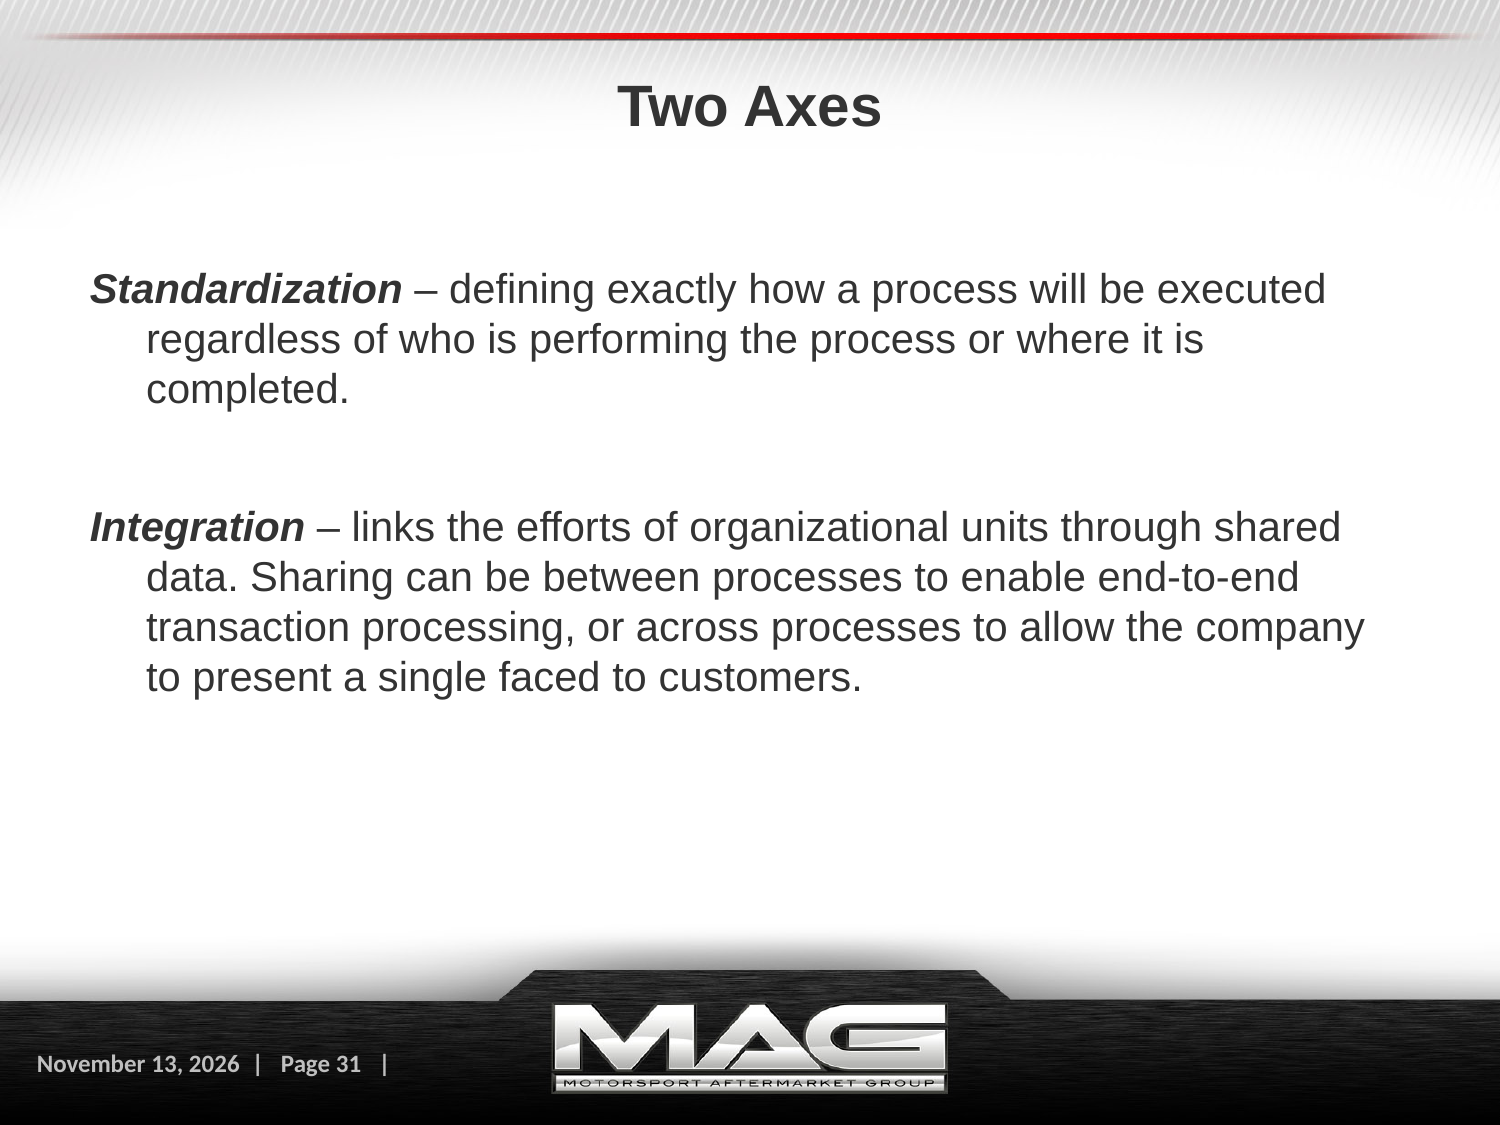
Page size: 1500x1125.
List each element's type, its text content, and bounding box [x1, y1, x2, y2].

list Standardization – defining exactly how a process will be executed regardless of who is performing the process or where it is completed. Integration – links the efforts of organizational units through shared data. Sharing can be between processes to enable end-to-end transaction processing, or across processes to allow the company to present a single faced to customers. [75, 254, 1425, 930]
title Two Axes [75, 60, 1425, 211]
picture [0, 912, 1500, 1125]
picture [0, 0, 1500, 229]
